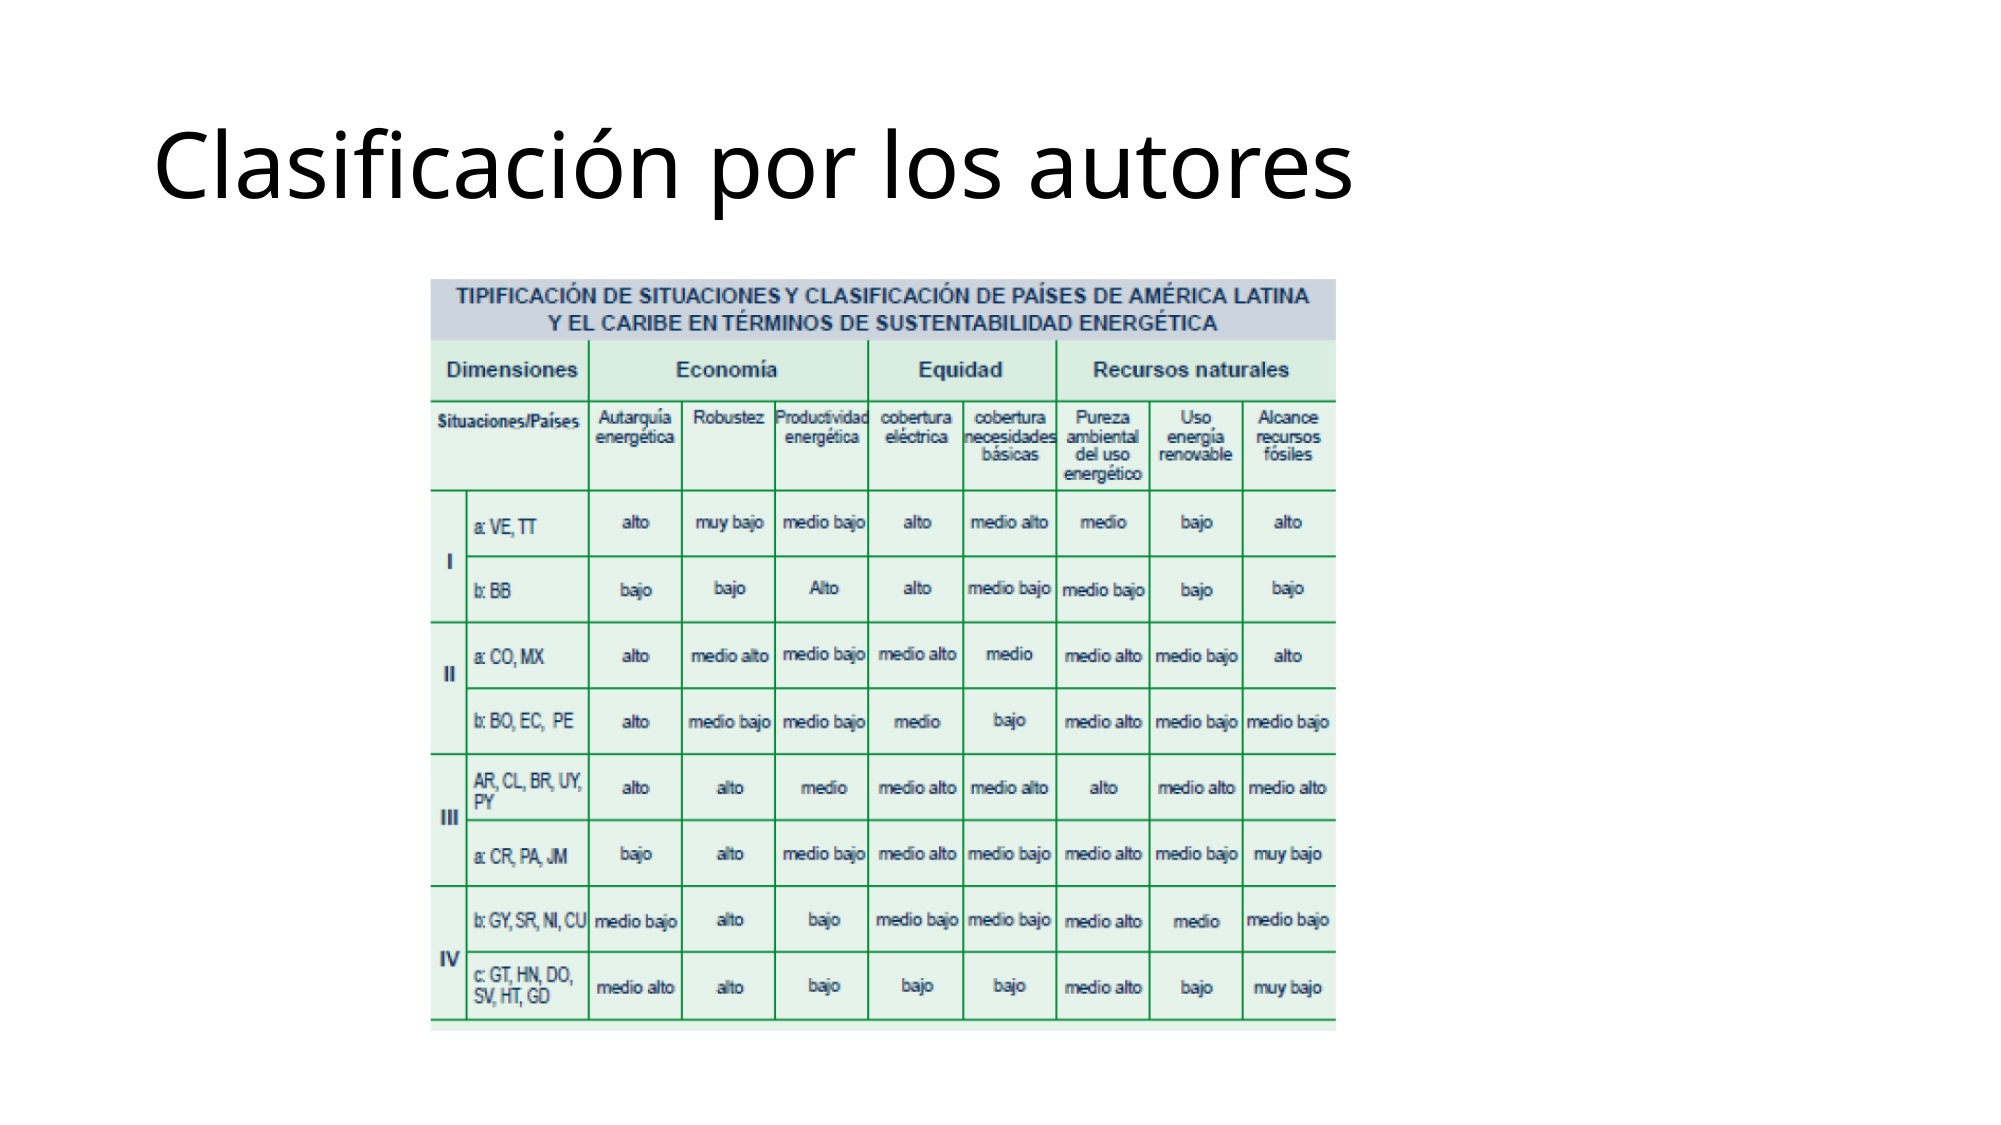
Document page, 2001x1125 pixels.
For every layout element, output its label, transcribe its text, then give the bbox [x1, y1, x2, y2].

title Clasificación por los autores [137, 59, 1863, 278]
picture [430, 277, 1338, 1032]
